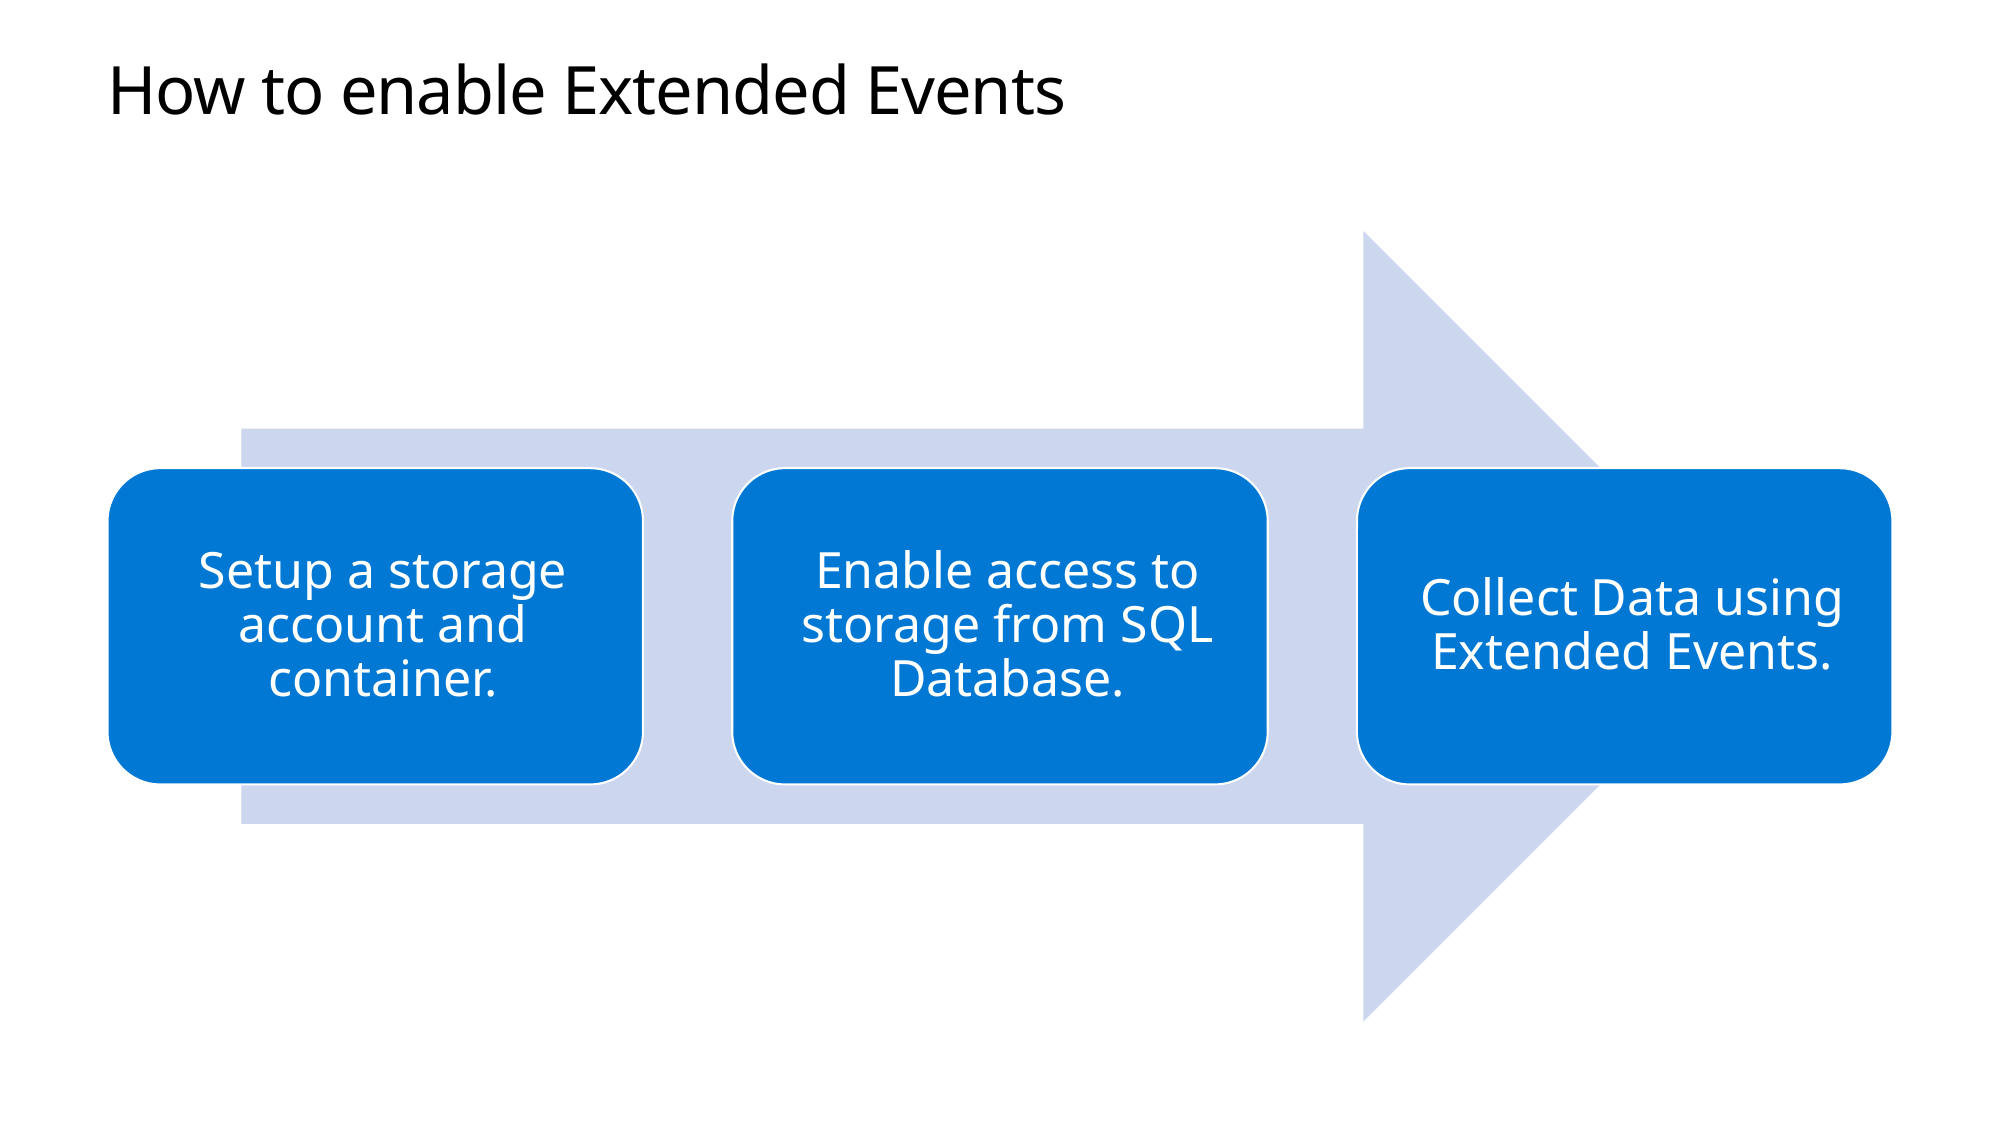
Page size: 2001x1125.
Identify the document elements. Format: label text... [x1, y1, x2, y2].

title How to enable Extended Events [107, 52, 1893, 129]
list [107, 230, 1893, 1022]
